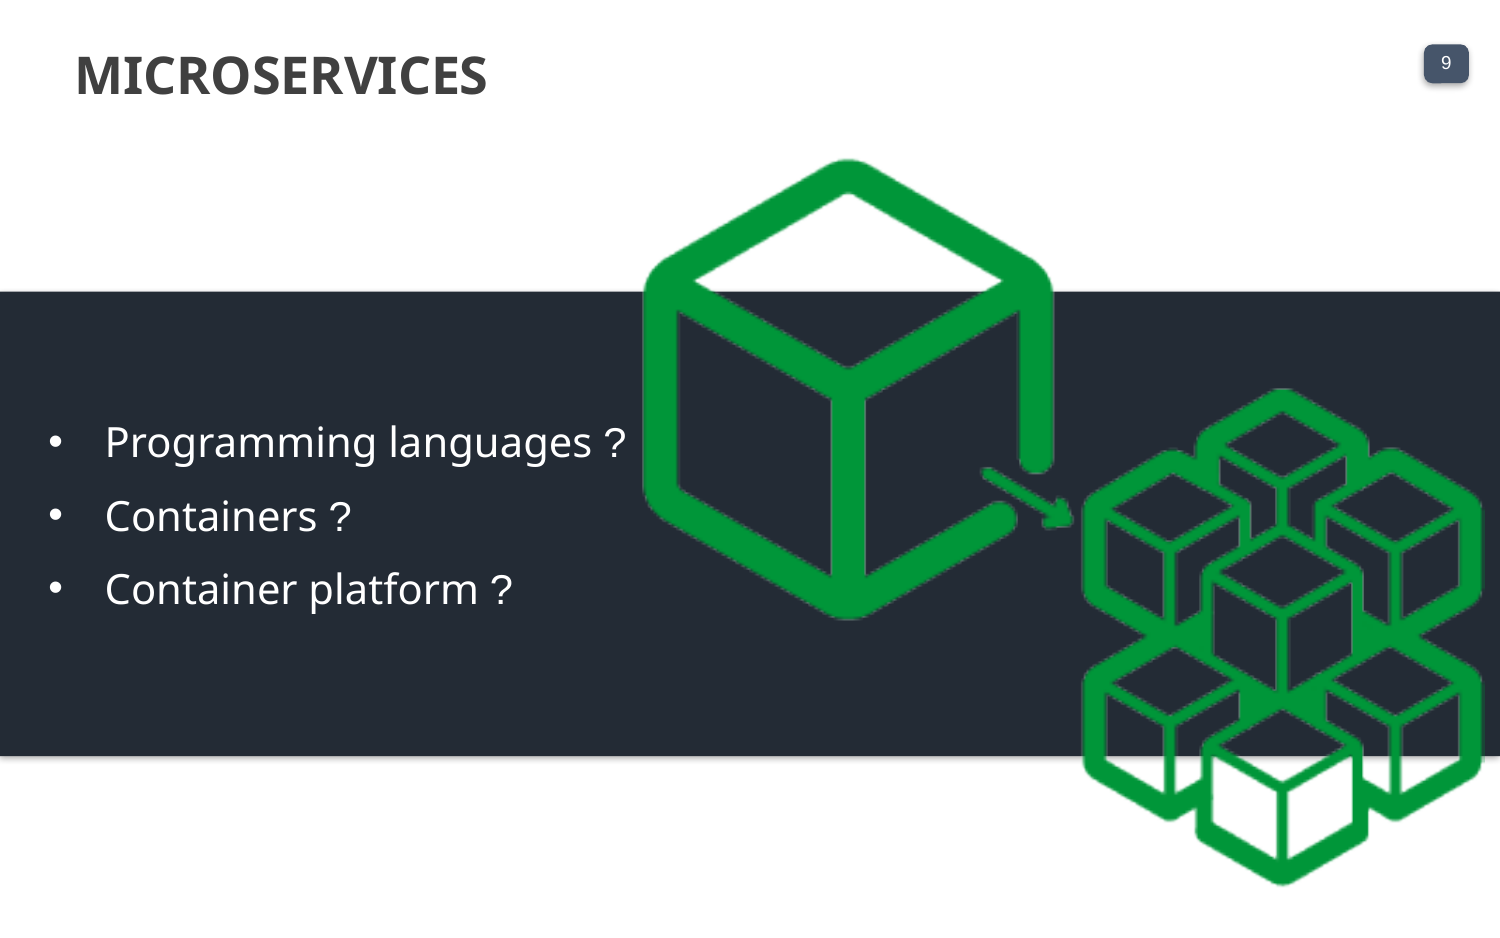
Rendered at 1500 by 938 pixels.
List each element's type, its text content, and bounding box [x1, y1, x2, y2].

list MICROSERVICES [74, 44, 1425, 104]
picture [641, 103, 1486, 938]
list Programming languages ? Containers ? Container platform ? [48, 400, 636, 626]
